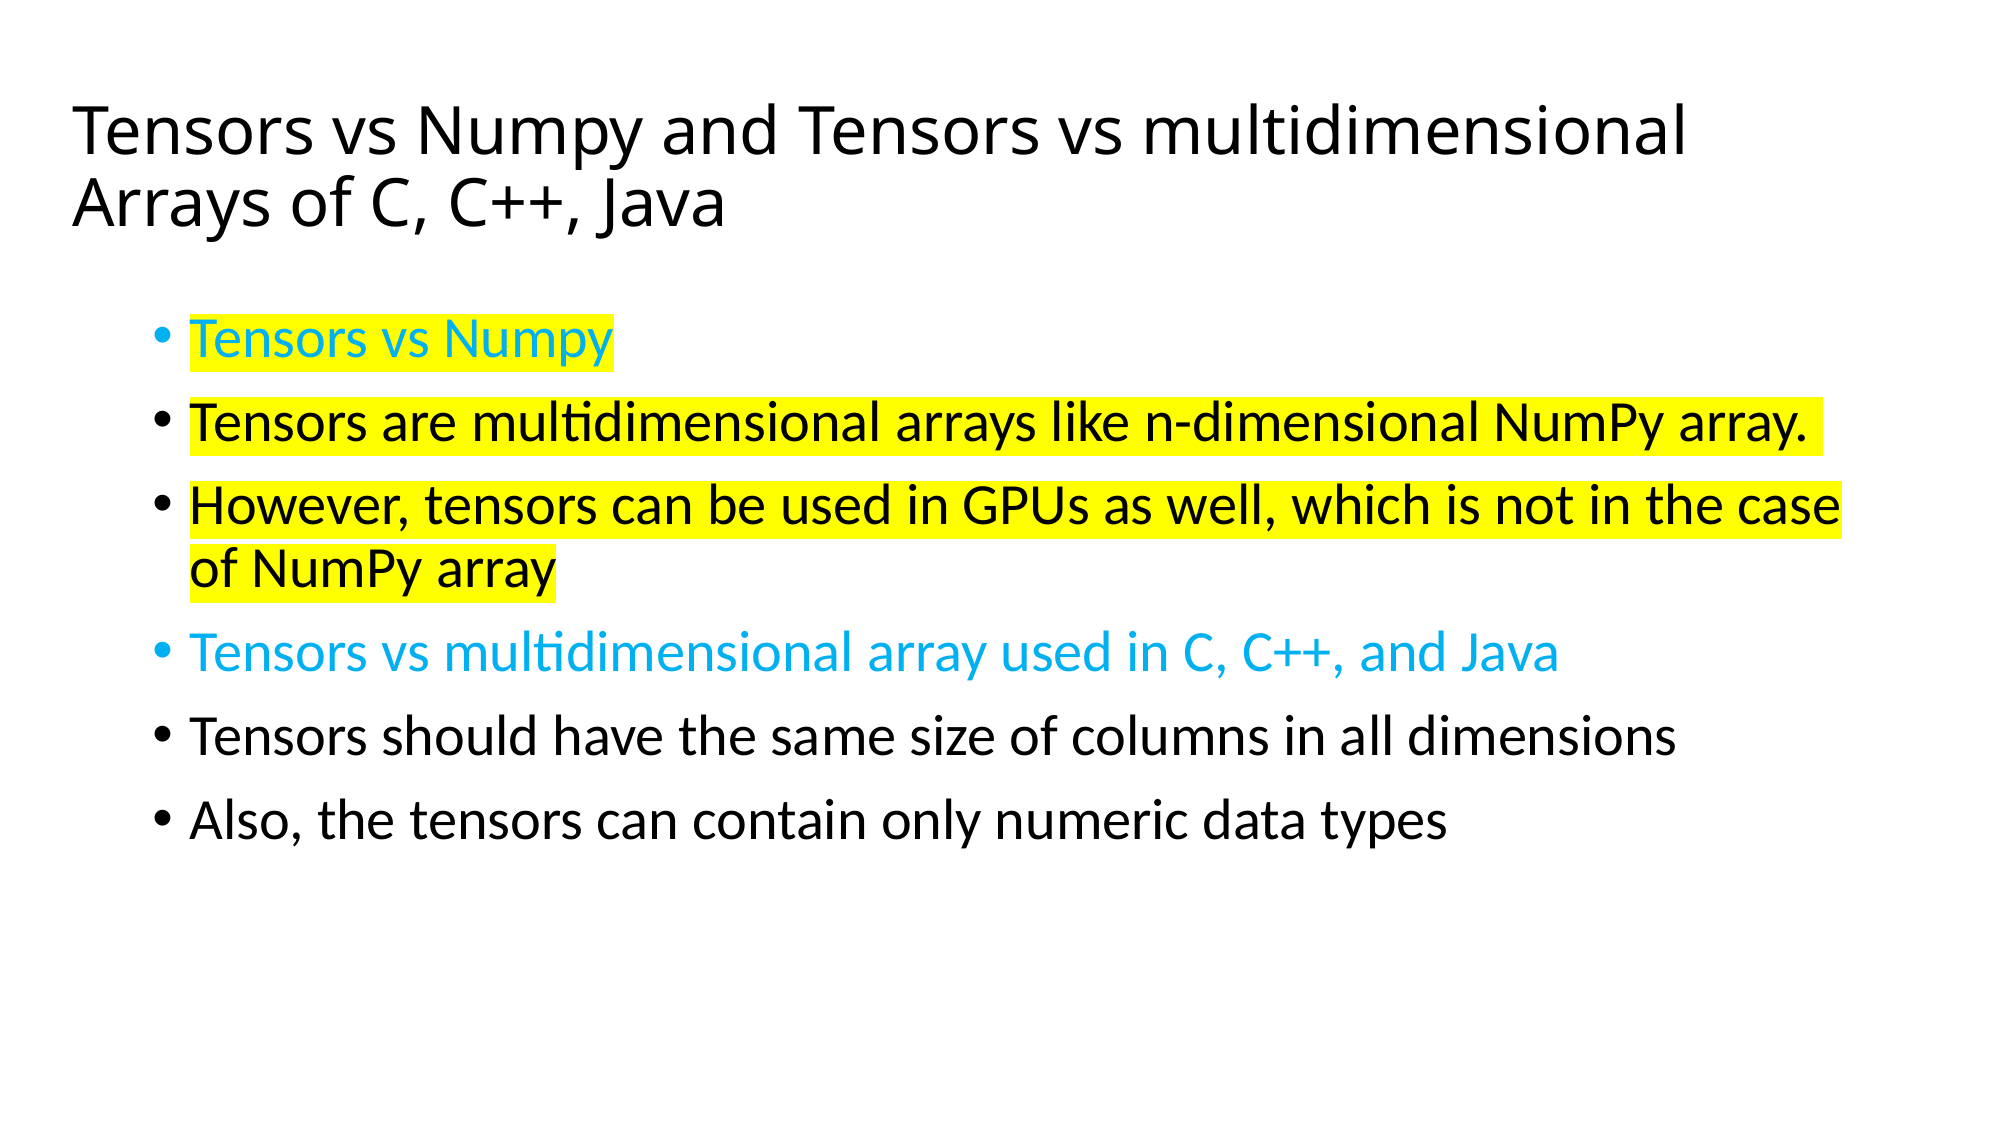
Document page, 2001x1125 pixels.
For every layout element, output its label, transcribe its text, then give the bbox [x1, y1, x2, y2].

list Tensors vs Numpy Tensors are multidimensional arrays like n-dimensional NumPy array. However, tensors can be used in GPUs as well, which is not in the case of NumPy array Tensors vs multidimensional array used in C, C++, and Java Tensors should have the same size of columns in all dimensions Also, the tensors can contain only numeric data types [137, 299, 1863, 1014]
title Tensors vs Numpy and Tensors vs multidimensional Arrays of C, C++, Java [57, 59, 1922, 278]
